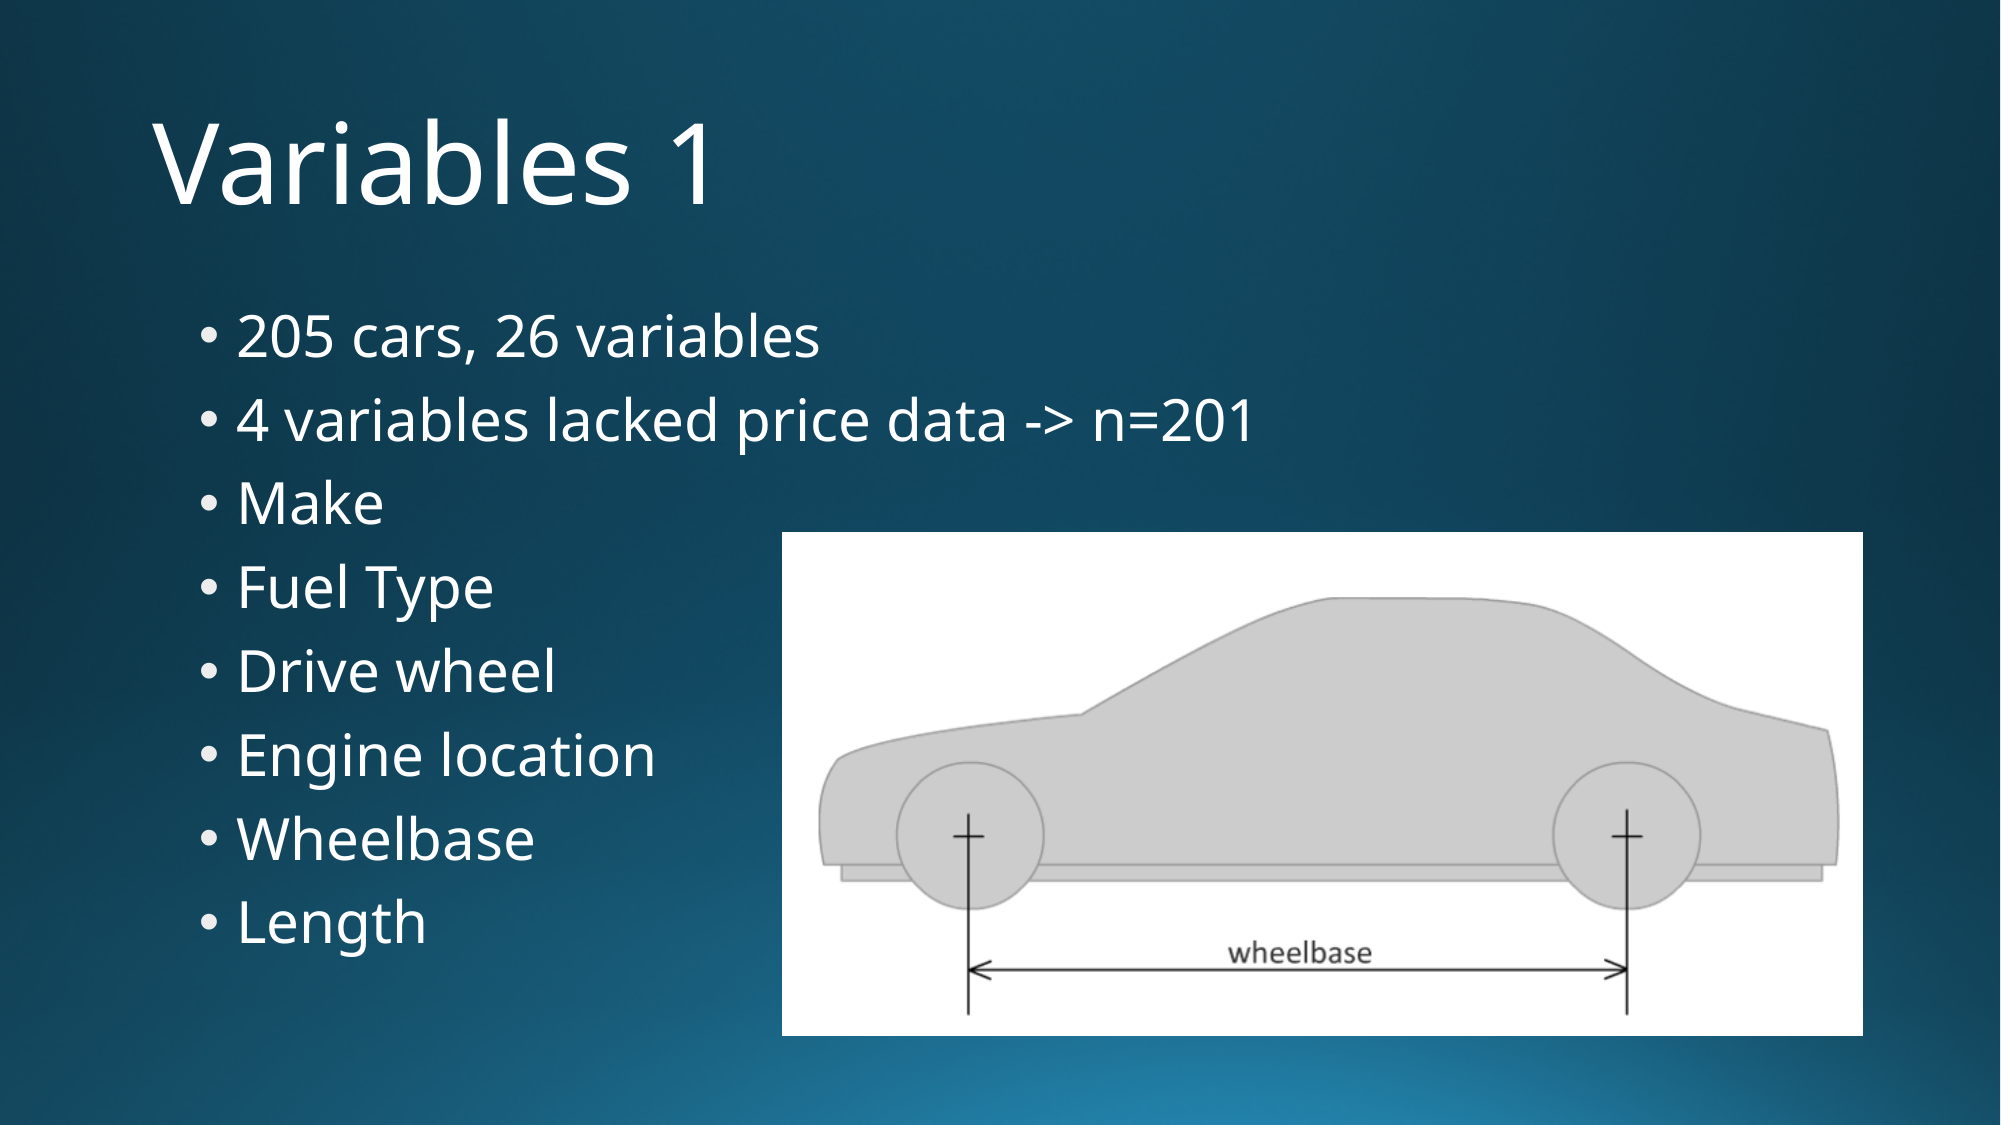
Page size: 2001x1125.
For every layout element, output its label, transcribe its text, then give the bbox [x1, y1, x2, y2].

list 205 cars, 26 variables 4 variables lacked price data -> n=201 Make Fuel Type Drive wheel Engine location Wheelbase Length [183, 299, 1863, 1014]
picture [0, 0, 2001, 1125]
title Variables 1 [137, 59, 1863, 278]
